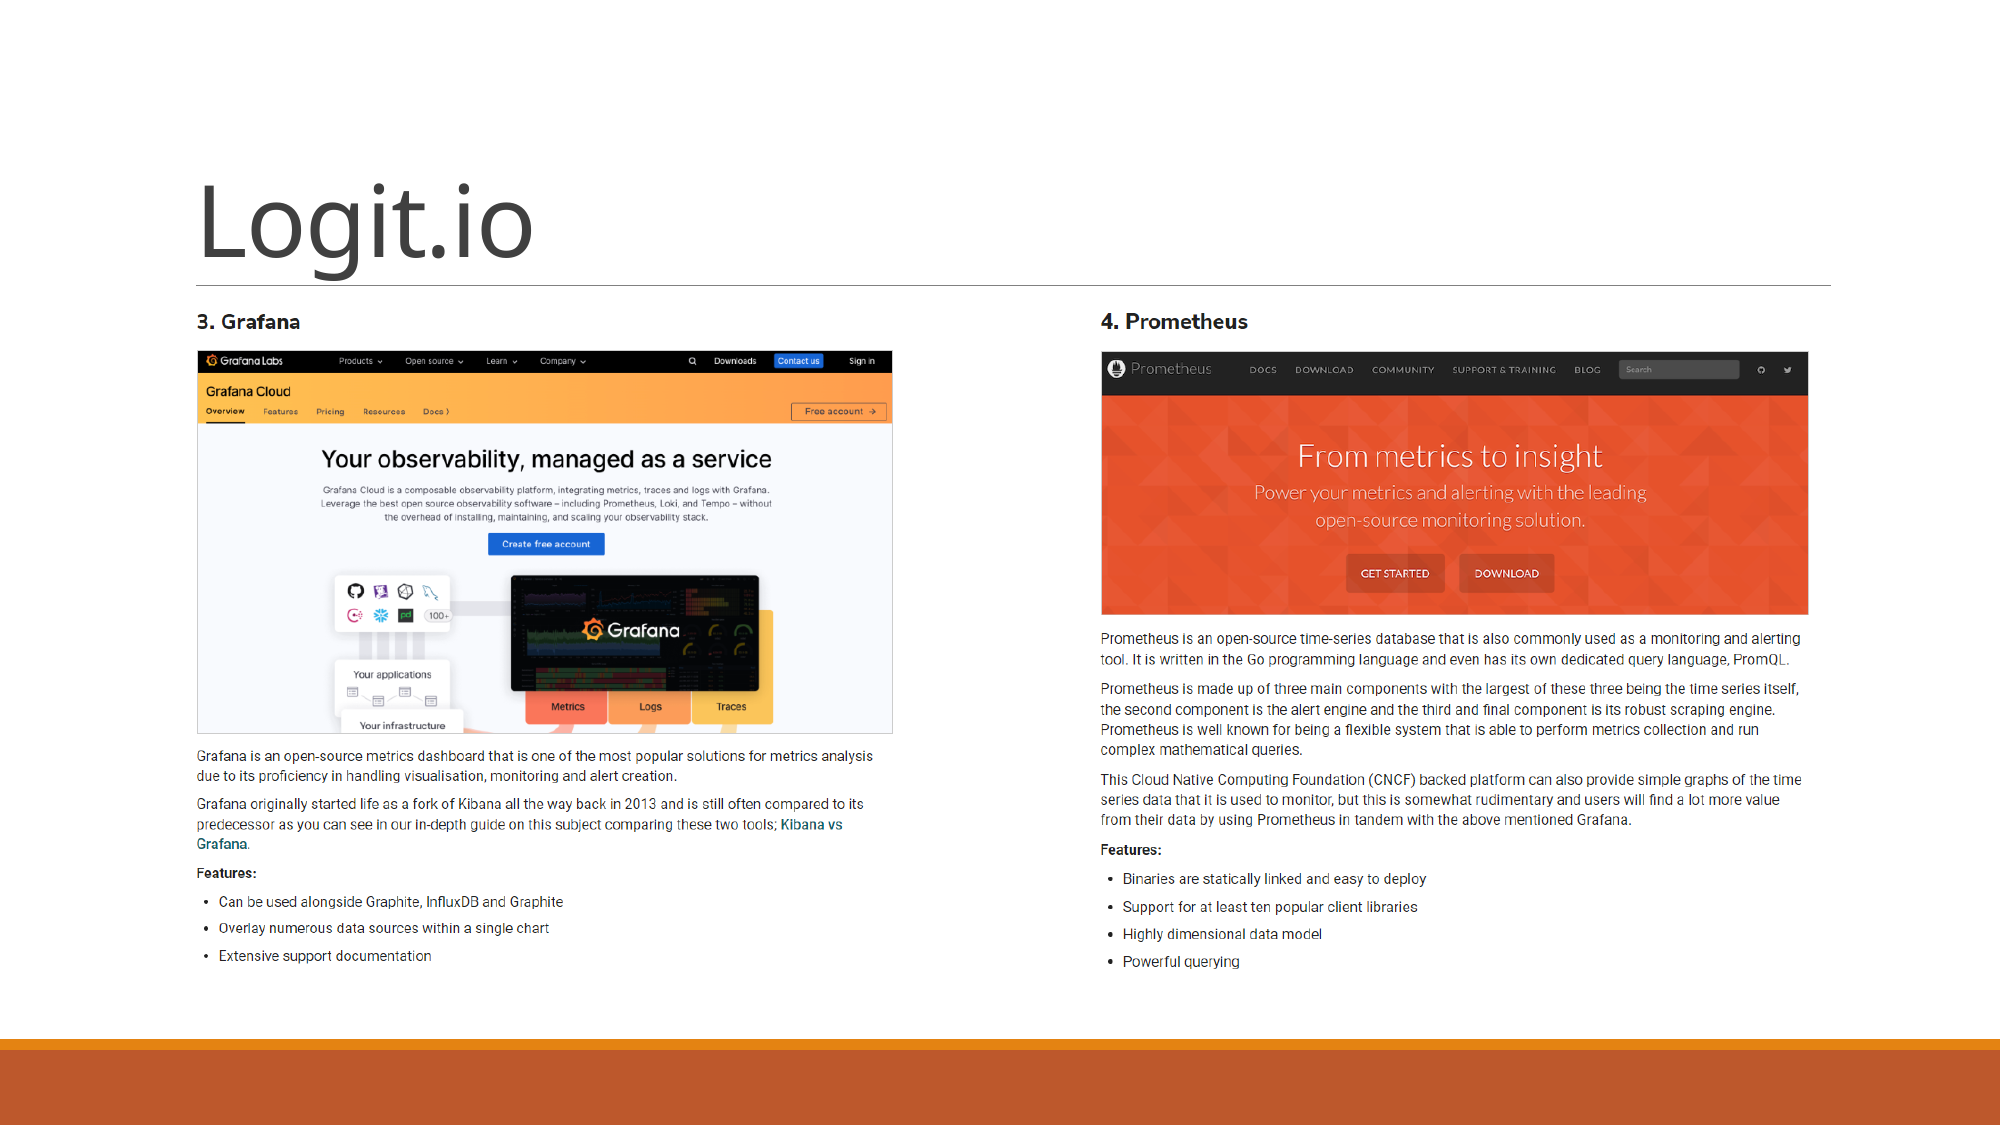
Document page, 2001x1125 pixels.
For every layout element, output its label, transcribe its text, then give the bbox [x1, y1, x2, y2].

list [189, 309, 911, 979]
title Logit.io [180, 47, 1830, 285]
picture [1093, 309, 1831, 980]
